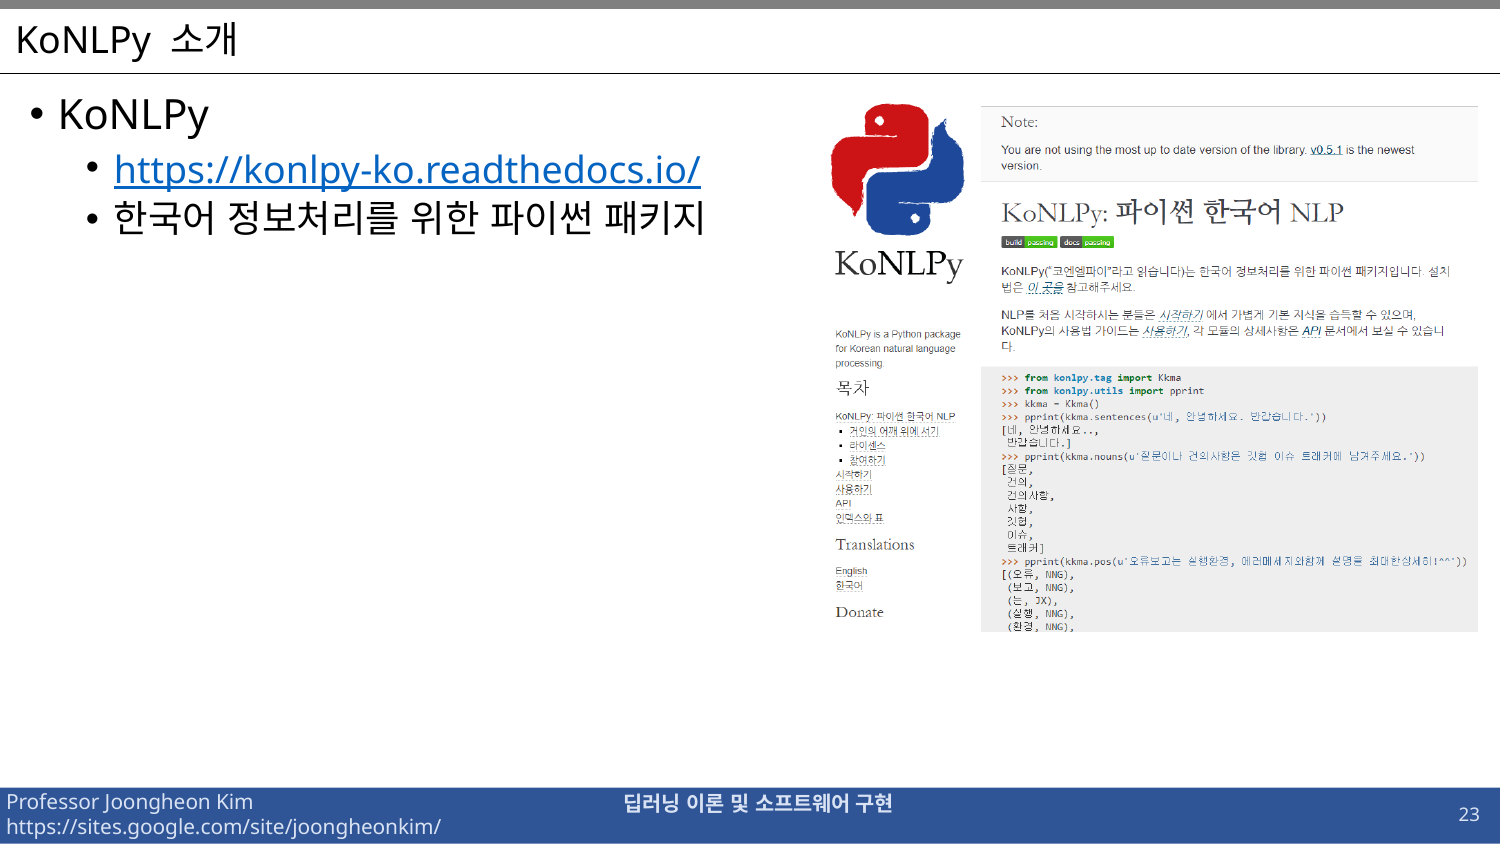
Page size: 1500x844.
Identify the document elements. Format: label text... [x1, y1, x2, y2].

slide_number 23 [1157, 792, 1495, 838]
title KoNLPy 소개 [0, 9, 1314, 74]
picture [819, 85, 1486, 632]
list KoNLPy https://konlpy-ko.readthedocs.io/ 한국어 정보처리를 위한 파이썬 패키지 [14, 86, 786, 781]
